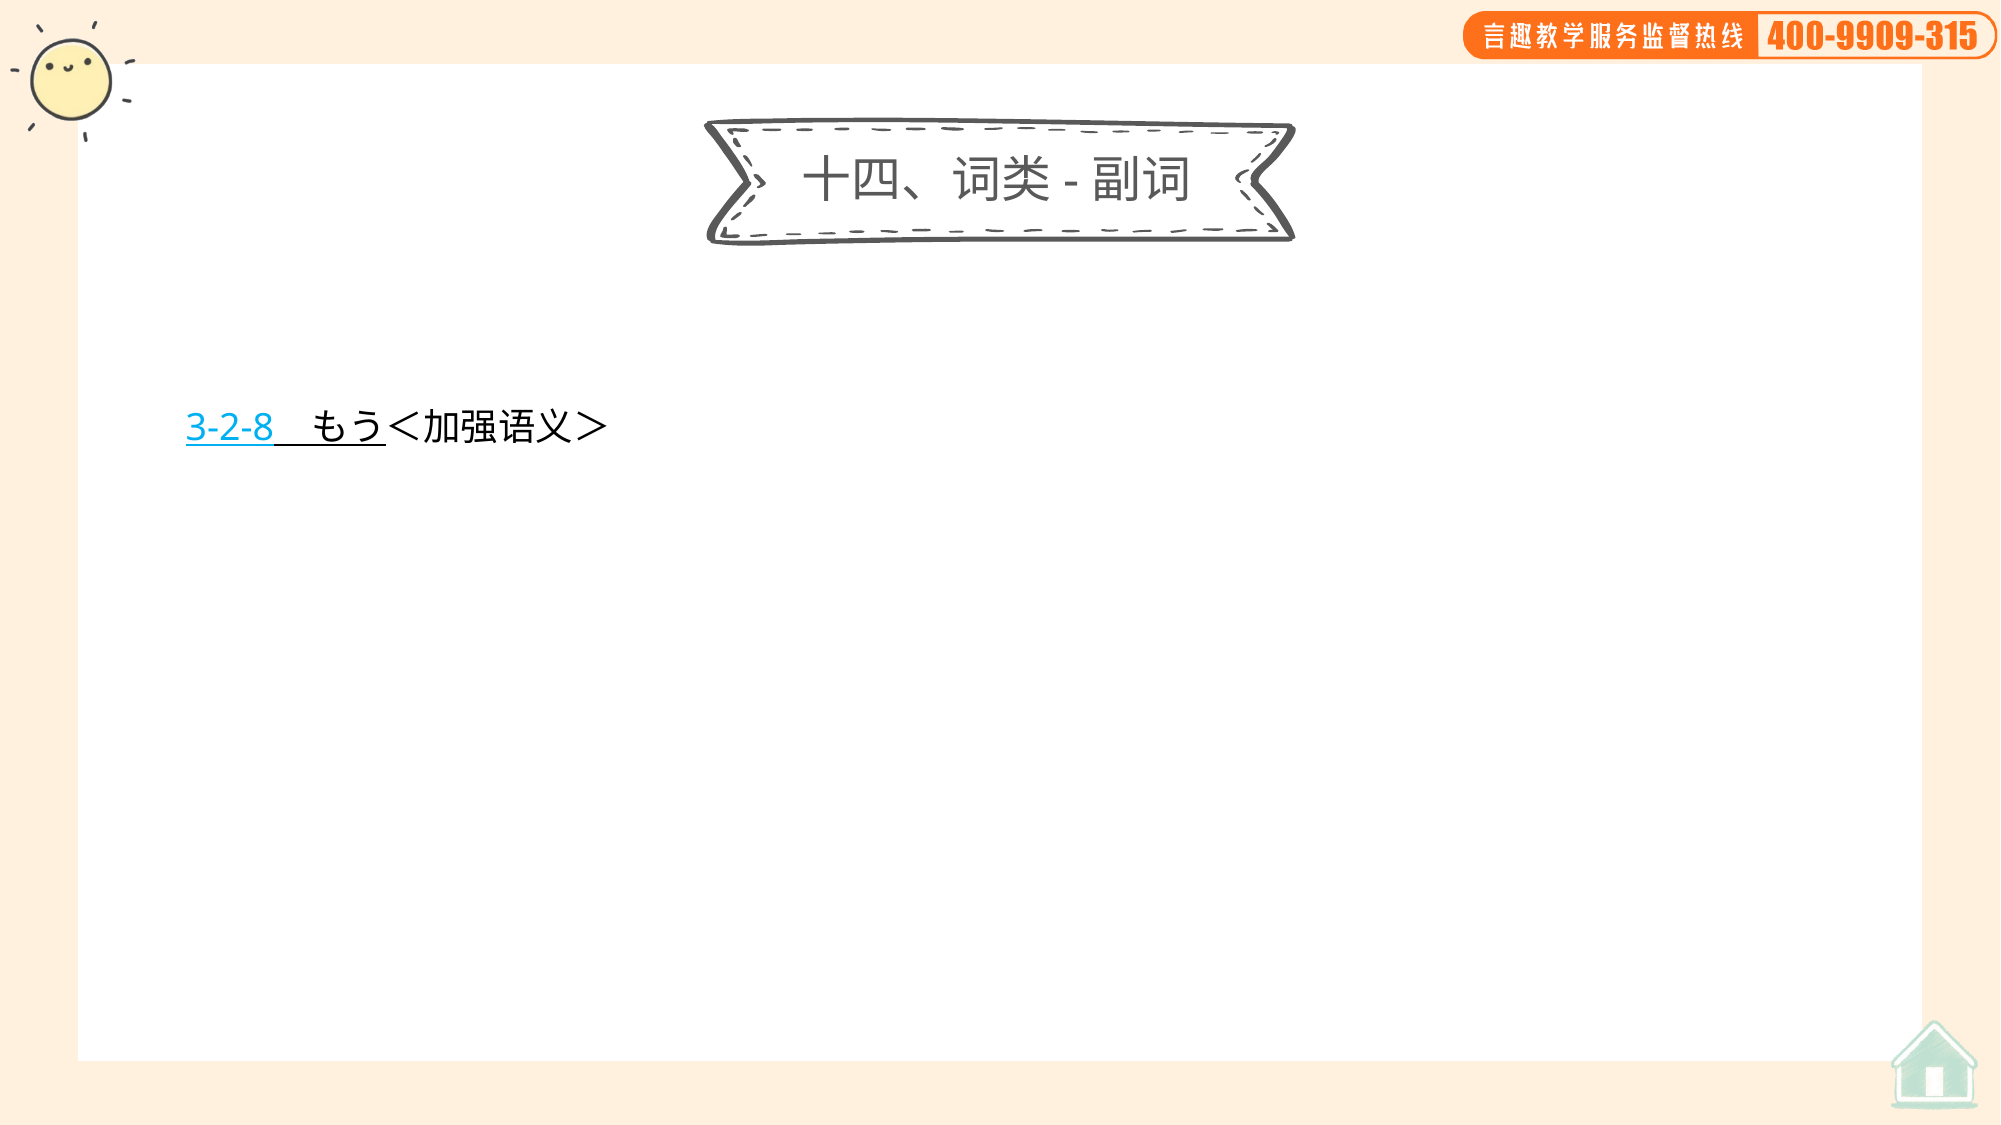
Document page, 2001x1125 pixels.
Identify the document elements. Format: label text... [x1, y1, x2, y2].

picture [0, 0, 162, 155]
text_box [703, 117, 1297, 247]
picture [1459, 0, 2000, 73]
text_box 3-2-8 もう＜加强语义＞ [170, 368, 1090, 600]
picture [1887, 1018, 1982, 1113]
